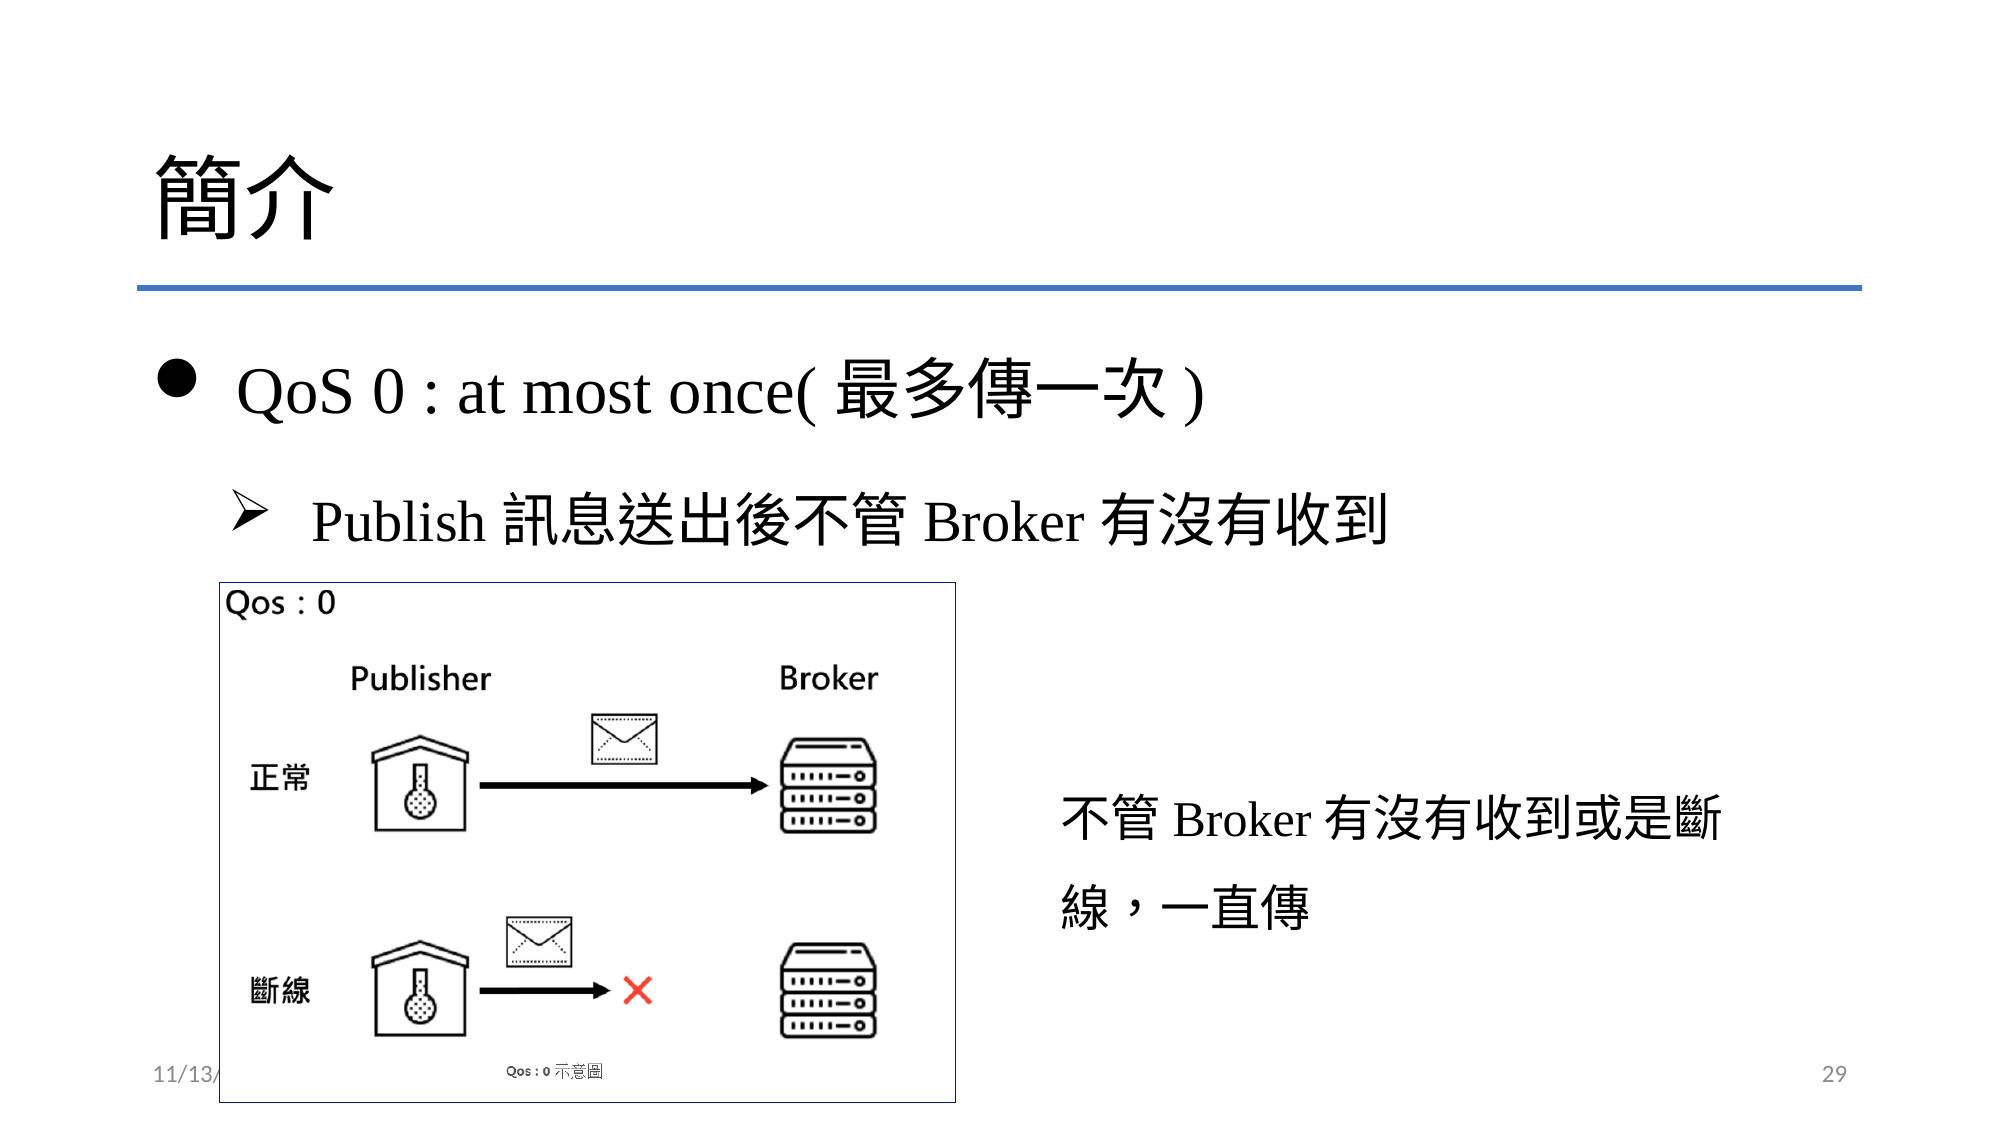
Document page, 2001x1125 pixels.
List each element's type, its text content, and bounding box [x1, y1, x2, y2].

text_box 不管Broker有沒有收到或是斷線，一直傳 [1045, 749, 1779, 945]
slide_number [137, 1042, 219, 1103]
slide_number 29 [1412, 1042, 1863, 1103]
list QoS 0 : at most once(最多傳一次) Publish訊息送出後不管Broker有沒有收到 [137, 299, 1863, 1014]
picture [219, 582, 956, 1103]
title 簡介 [137, 59, 1863, 278]
